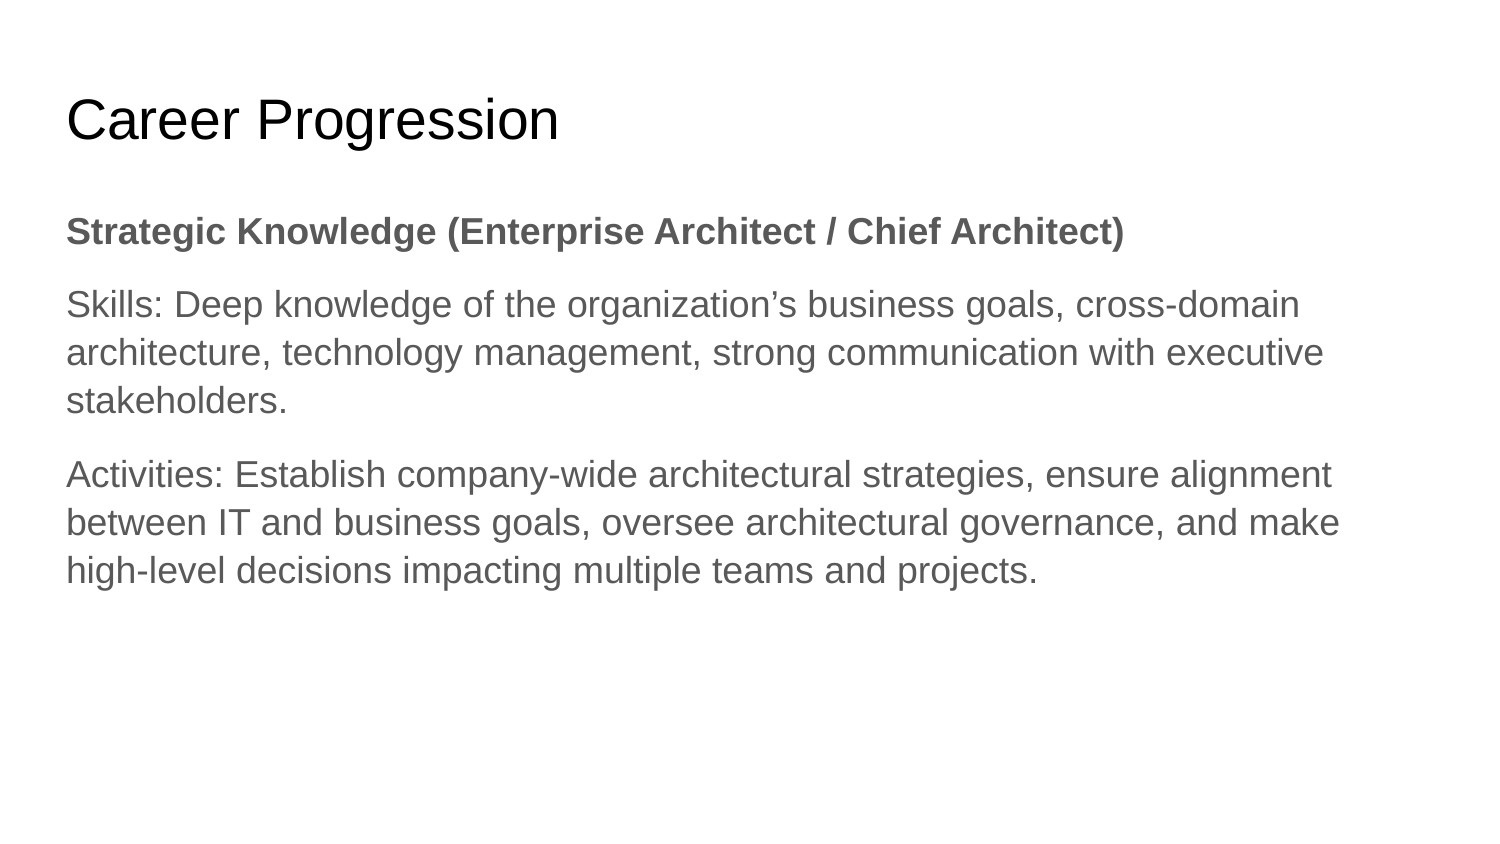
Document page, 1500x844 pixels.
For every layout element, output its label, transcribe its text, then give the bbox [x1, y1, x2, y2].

list Strategic Knowledge (Enterprise Architect / Chief Architect) Skills: Deep knowledge of the organization’s business goals, cross-domain architecture, technology management, strong communication with executive stakeholders. Activities: Establish company-wide architectural strategies, ensure alignment between IT and business goals, oversee architectural governance, and make high-level decisions impacting multiple teams and projects. [51, 189, 1449, 750]
title Career Progression [51, 72, 1449, 167]
